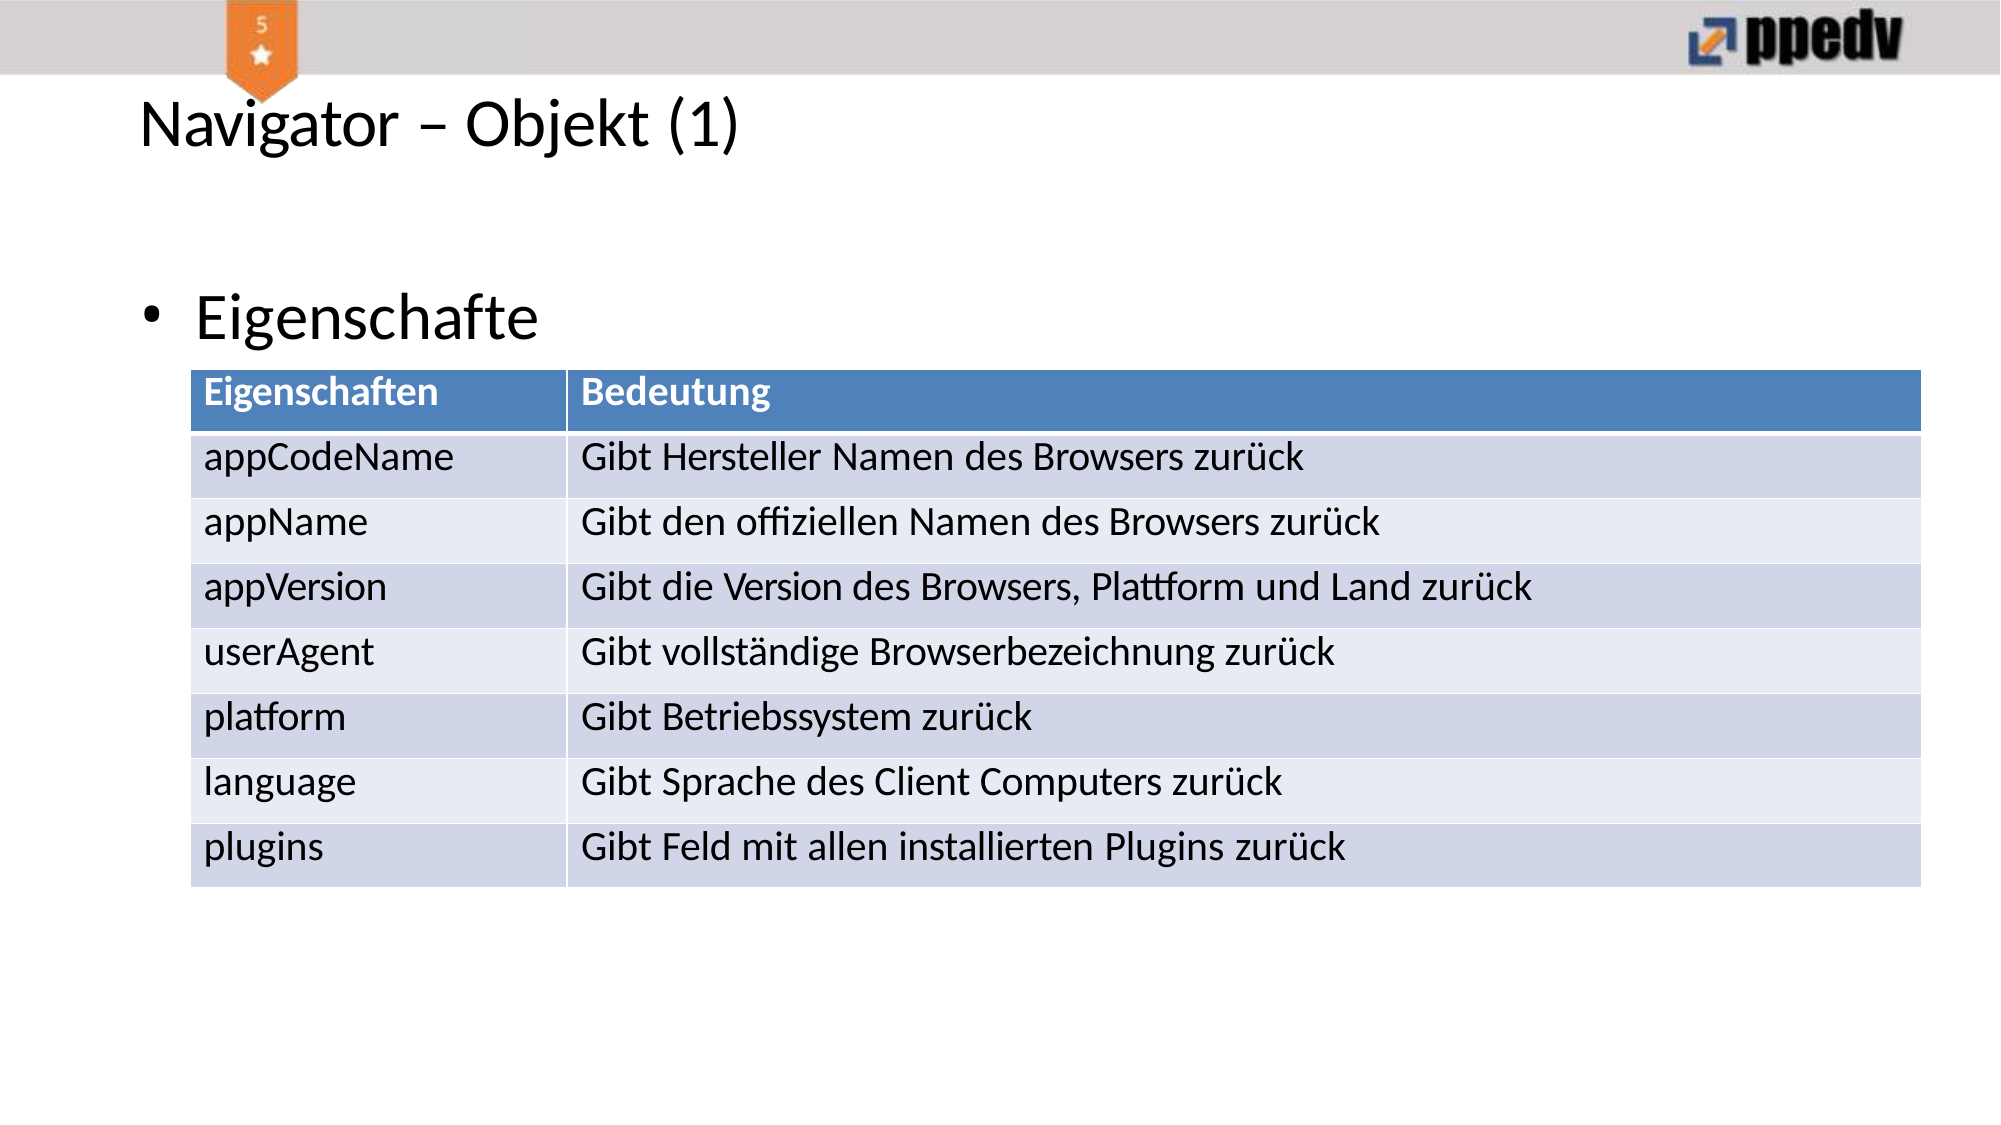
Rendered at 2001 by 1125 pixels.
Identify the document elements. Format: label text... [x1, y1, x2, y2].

table_cell Gibt Hersteller Namen des Browsers zurück [568, 436, 1921, 498]
table_cell Gibt die Version des Browsers, Plattform und Land zurück [568, 564, 1921, 628]
table_cell Gibt den offiziellen Namen des Browsers zurück [568, 499, 1921, 563]
table_cell appCodeName [191, 436, 566, 498]
table_cell Gibt Betriebssystem zurück [568, 694, 1921, 758]
table_header Bedeutung [568, 370, 1921, 431]
text_box Eigenschaften [137, 271, 573, 434]
table_cell plugins [191, 824, 566, 887]
table_header Eigenschaften [191, 370, 566, 431]
picture [0, 0, 2000, 104]
table_cell platform [191, 694, 566, 758]
title Navigator – Objekt (1) [137, 76, 747, 266]
table_cell appName [191, 499, 566, 563]
table_cell userAgent [191, 629, 566, 693]
table_cell Gibt Sprache des Client Computers zurück [568, 759, 1921, 823]
table_cell appVersion [191, 564, 566, 628]
table_cell Gibt Feld mit allen installierten Plugins zurück [568, 824, 1921, 887]
table_cell Gibt vollständige Browserbezeichnung zurück [568, 629, 1921, 693]
table_cell language [191, 759, 566, 823]
